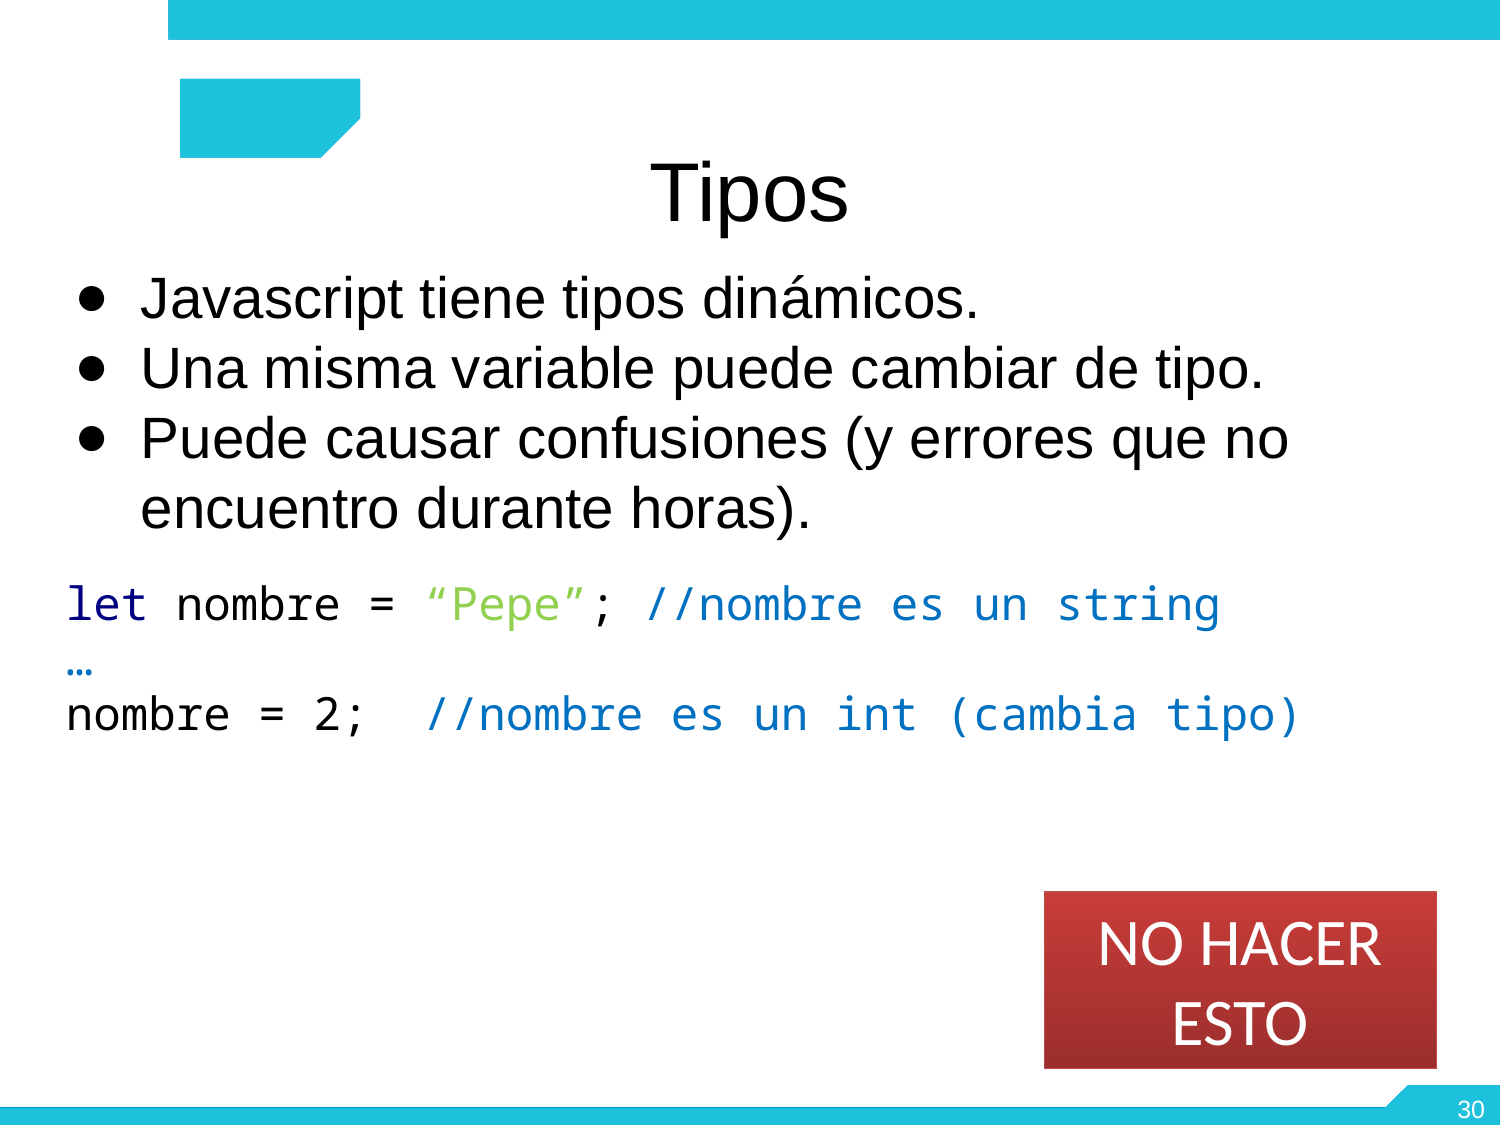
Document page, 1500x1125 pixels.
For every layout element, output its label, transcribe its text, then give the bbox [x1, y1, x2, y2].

text_box <number> [1408, 1078, 1500, 1125]
text_box Javascript tiene tipos dinámicos. Una misma variable puede cambiar de tipo. Puede causar confusiones (y errores que no encuentro durante horas). let nombre = “Pepe”; //nombre es un string … nombre = 2; //nombre es un int (cambia tipo) [51, 252, 1449, 1053]
text_box Tipos [103, 45, 1397, 246]
text_box NO HACER ESTO [1044, 891, 1437, 1069]
